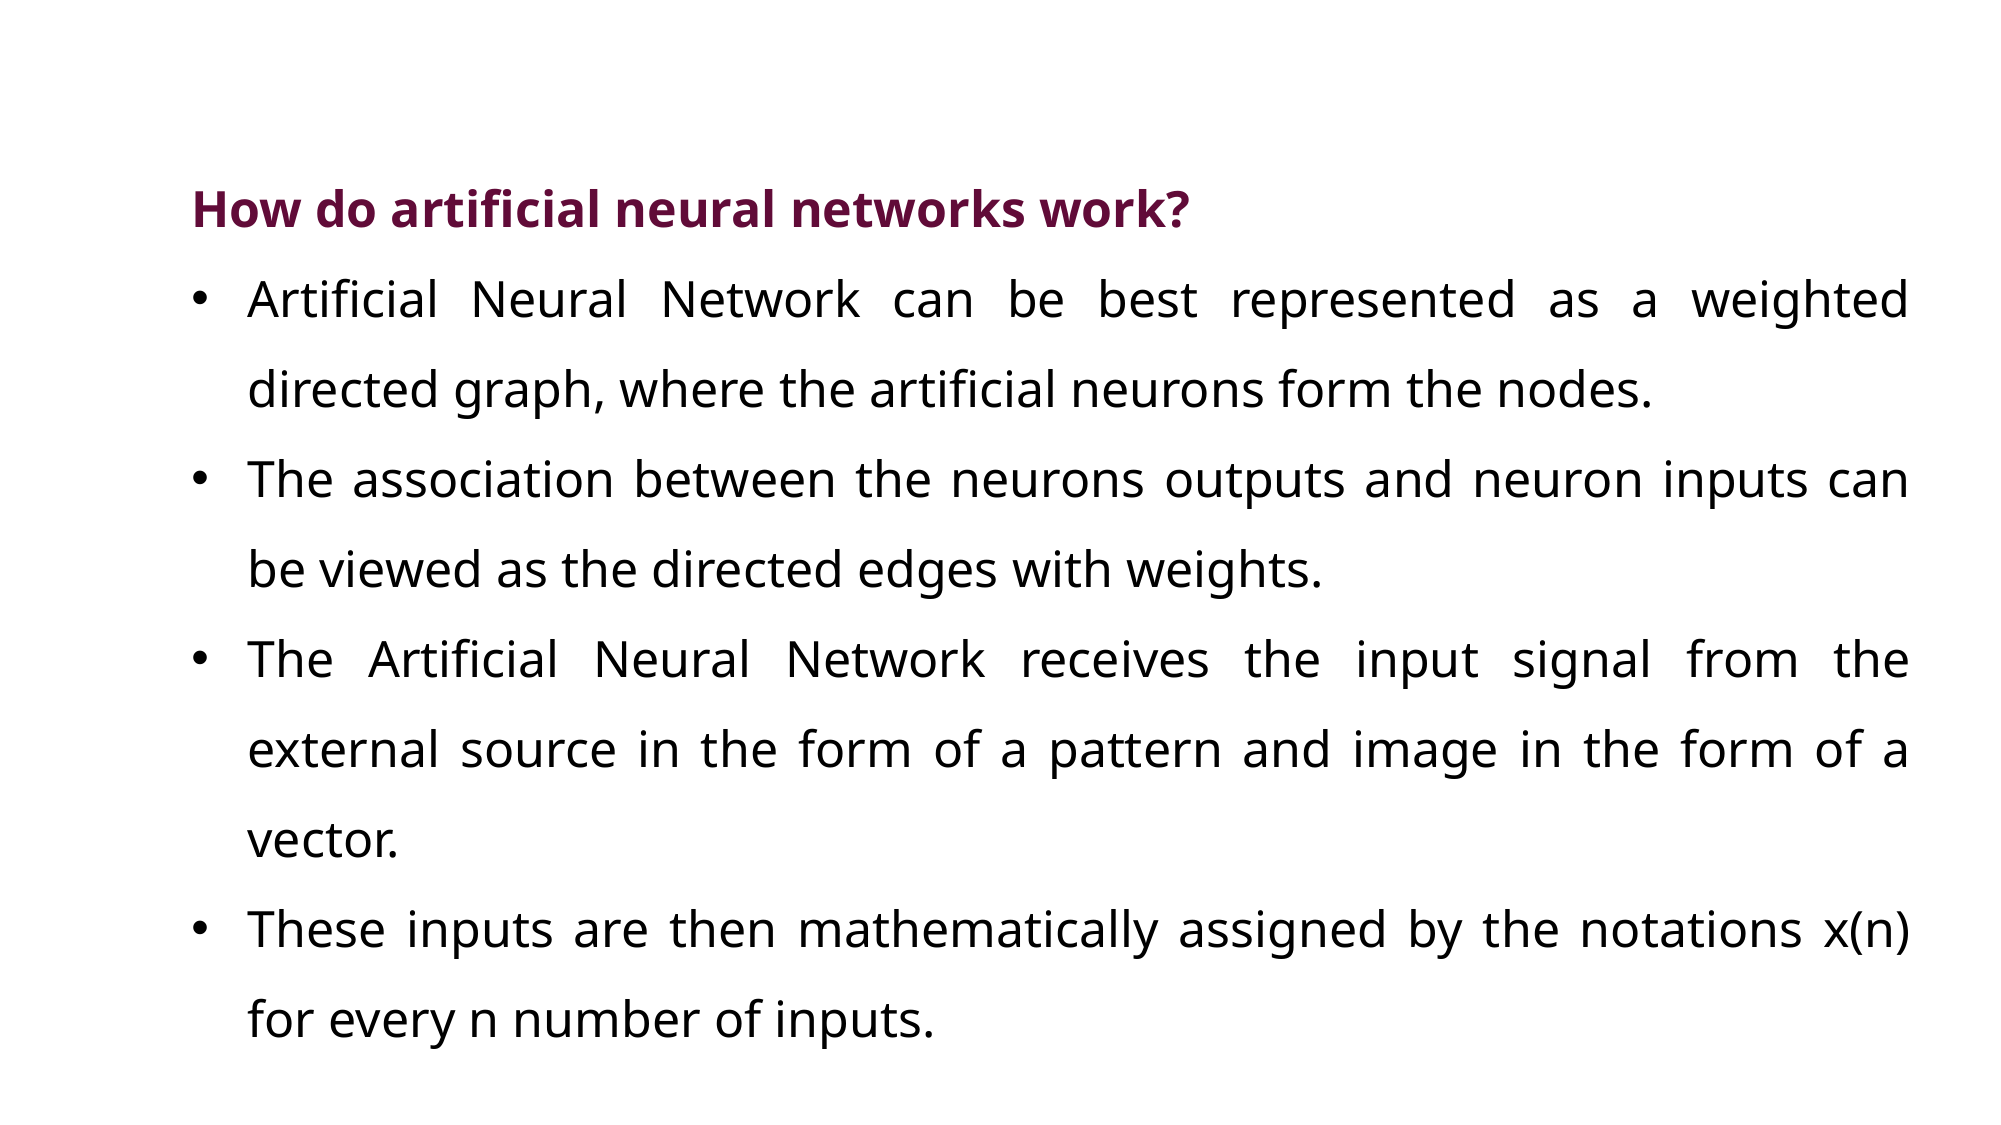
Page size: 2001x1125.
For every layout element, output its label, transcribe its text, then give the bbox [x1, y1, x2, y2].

text_box How do artificial neural networks work? Artificial Neural Network can be best represented as a weighted directed graph, where the artificial neurons form the nodes. The association between the neurons outputs and neuron inputs can be viewed as the directed edges with weights. The Artificial Neural Network receives the input signal from the external source in the form of a pattern and image in the form of a vector. These inputs are then mathematically assigned by the notations x(n) for every n number of inputs. [176, 140, 1927, 1055]
